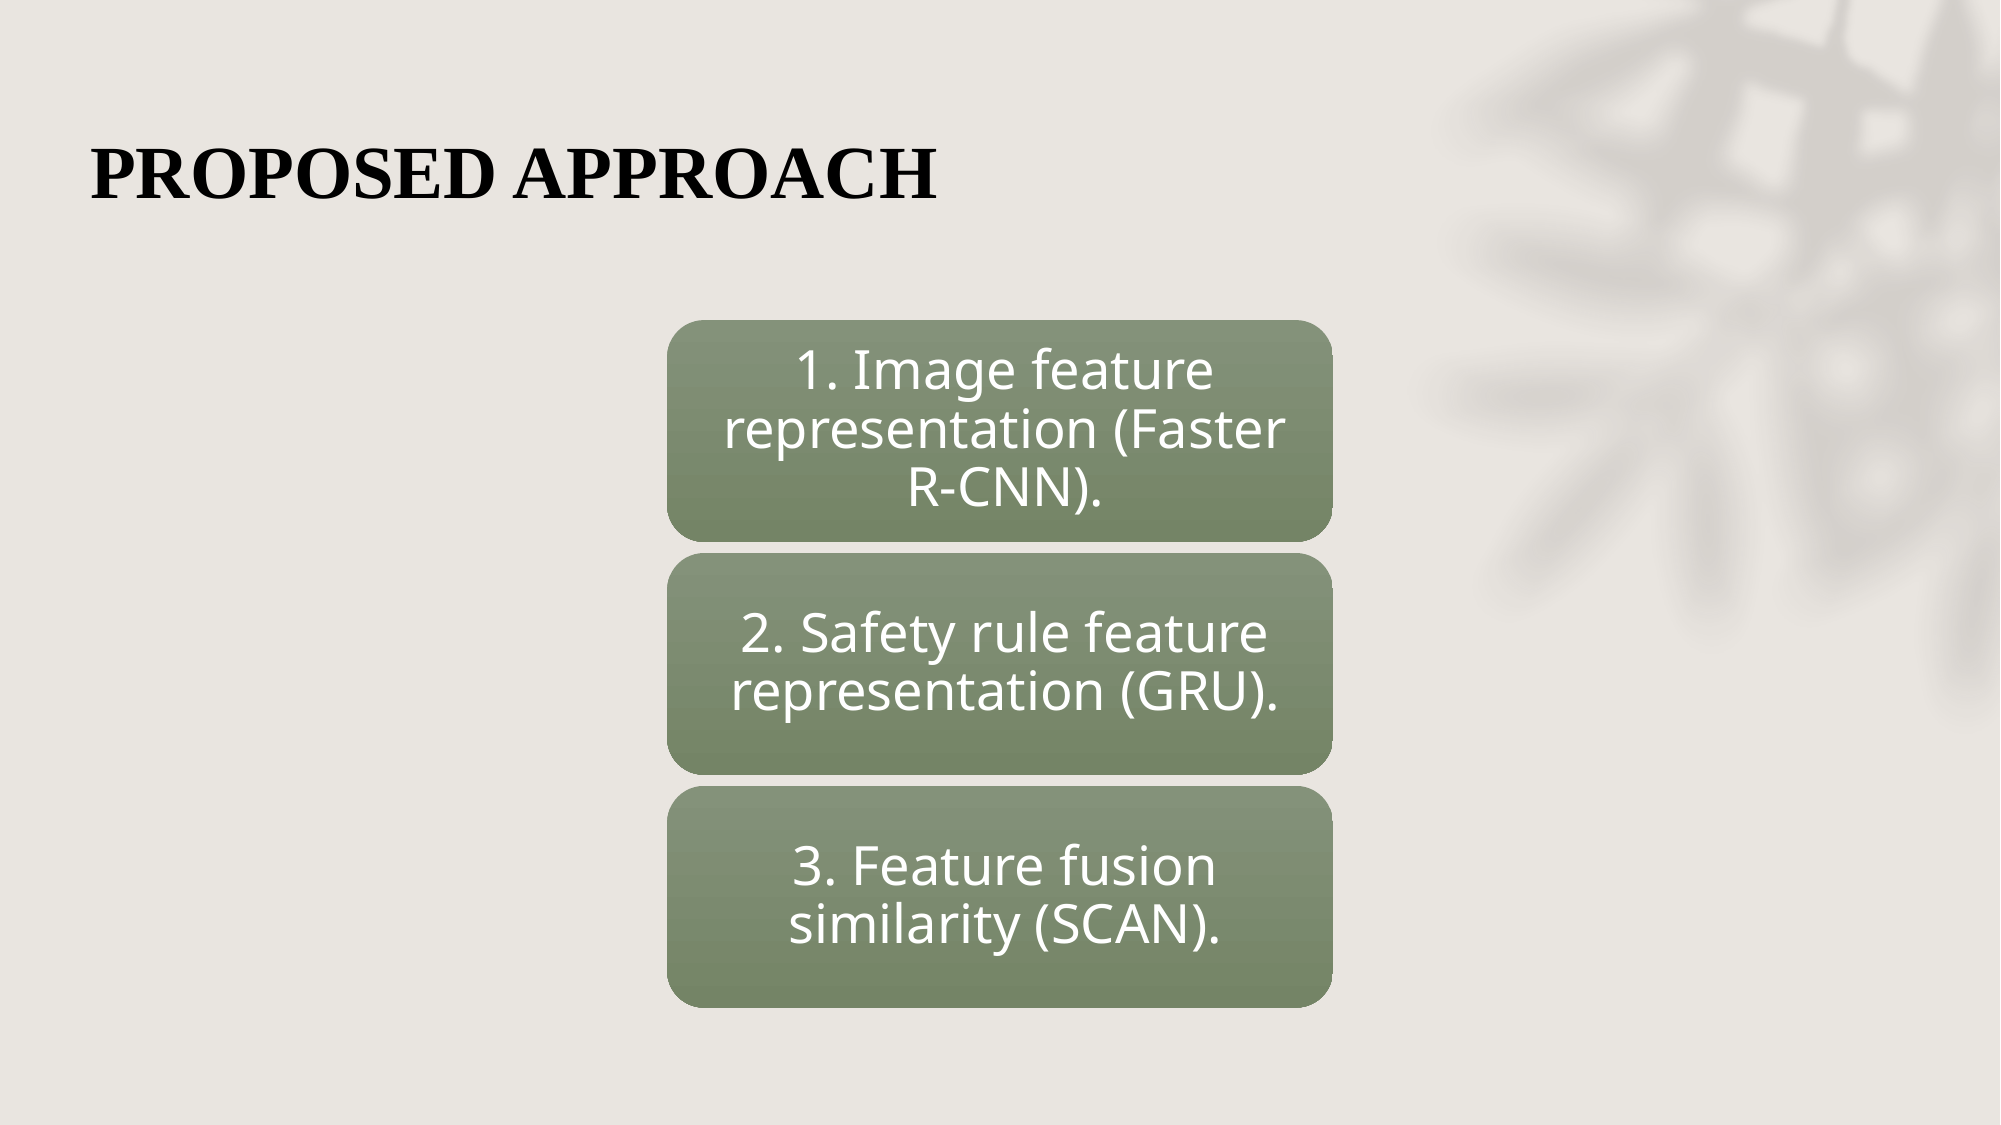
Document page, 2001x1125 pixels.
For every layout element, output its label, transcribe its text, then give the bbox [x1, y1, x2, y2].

title PROPOSED APPROACH [75, 60, 1863, 278]
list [75, 319, 1925, 1009]
